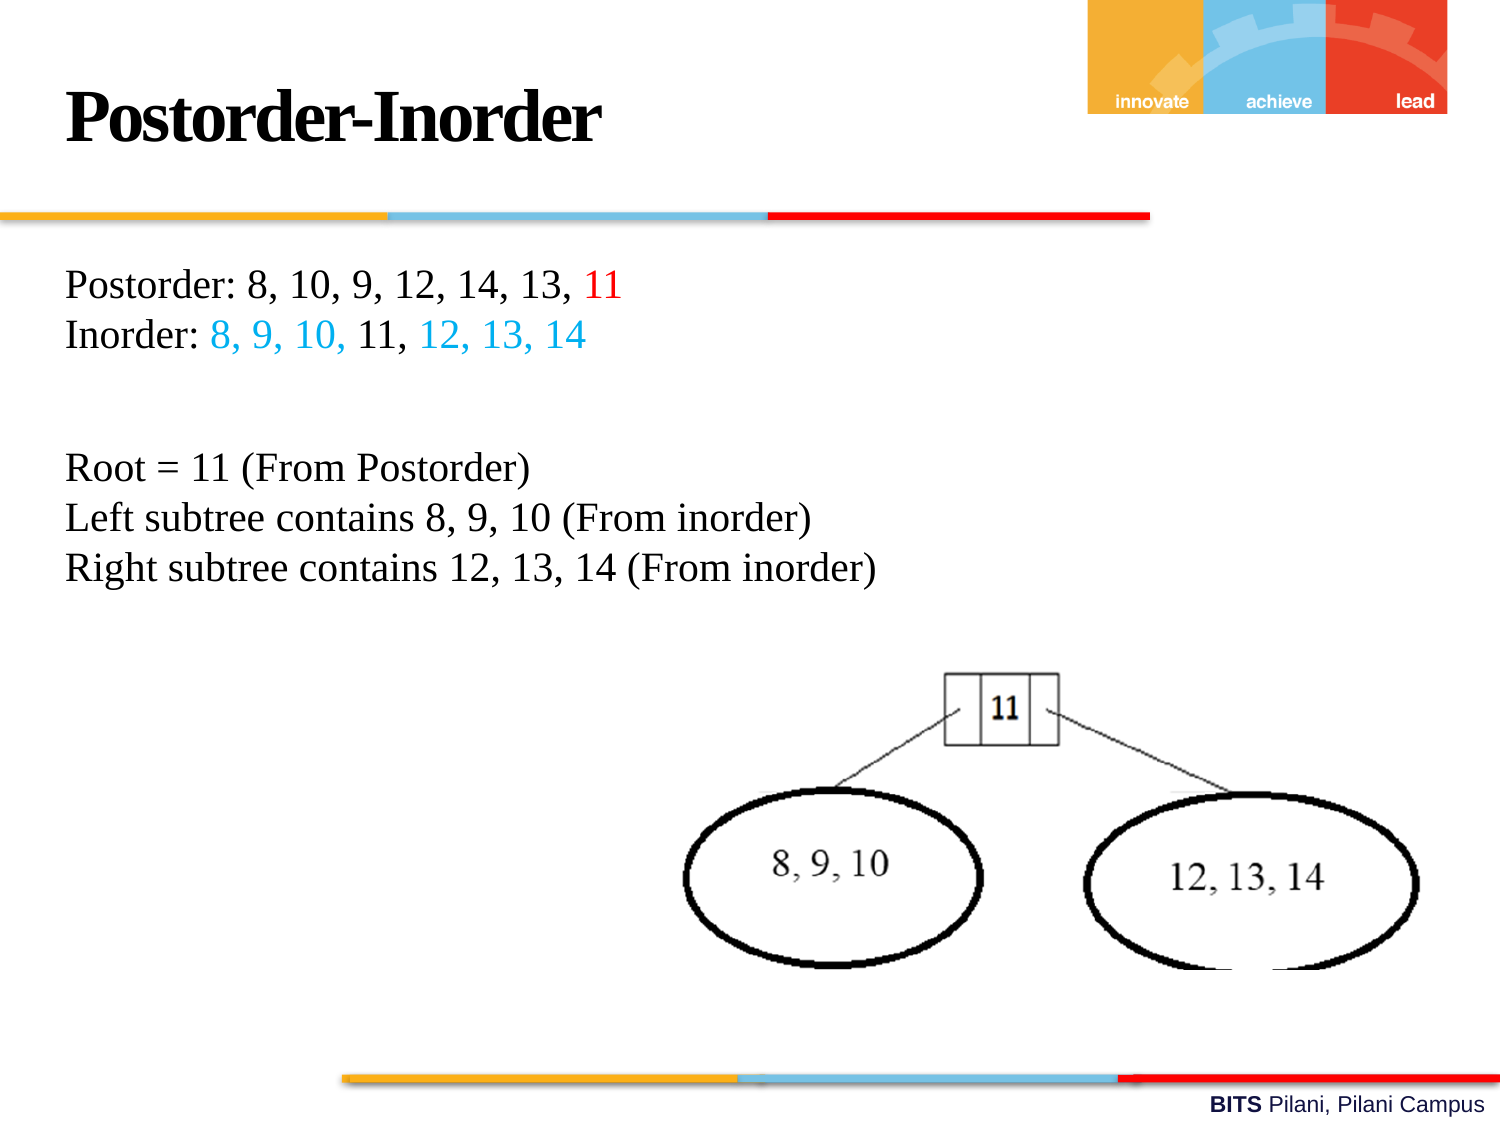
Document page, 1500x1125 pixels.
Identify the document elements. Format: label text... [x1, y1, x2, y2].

picture [1087, 0, 1448, 114]
picture [638, 667, 1425, 971]
list Postorder-Inorder [50, 24, 1088, 213]
text_box Postorder: 8, 10, 9, 12, 14, 13, 11 Inorder: 8, 9, 10, 11, 12, 13, 14 [49, 249, 800, 365]
text_box Root = 11 (From Postorder) Left subtree contains 8, 9, 10 (From inorder) Right subtree contains 12, 13, 14 (From inorder) [50, 432, 1063, 598]
